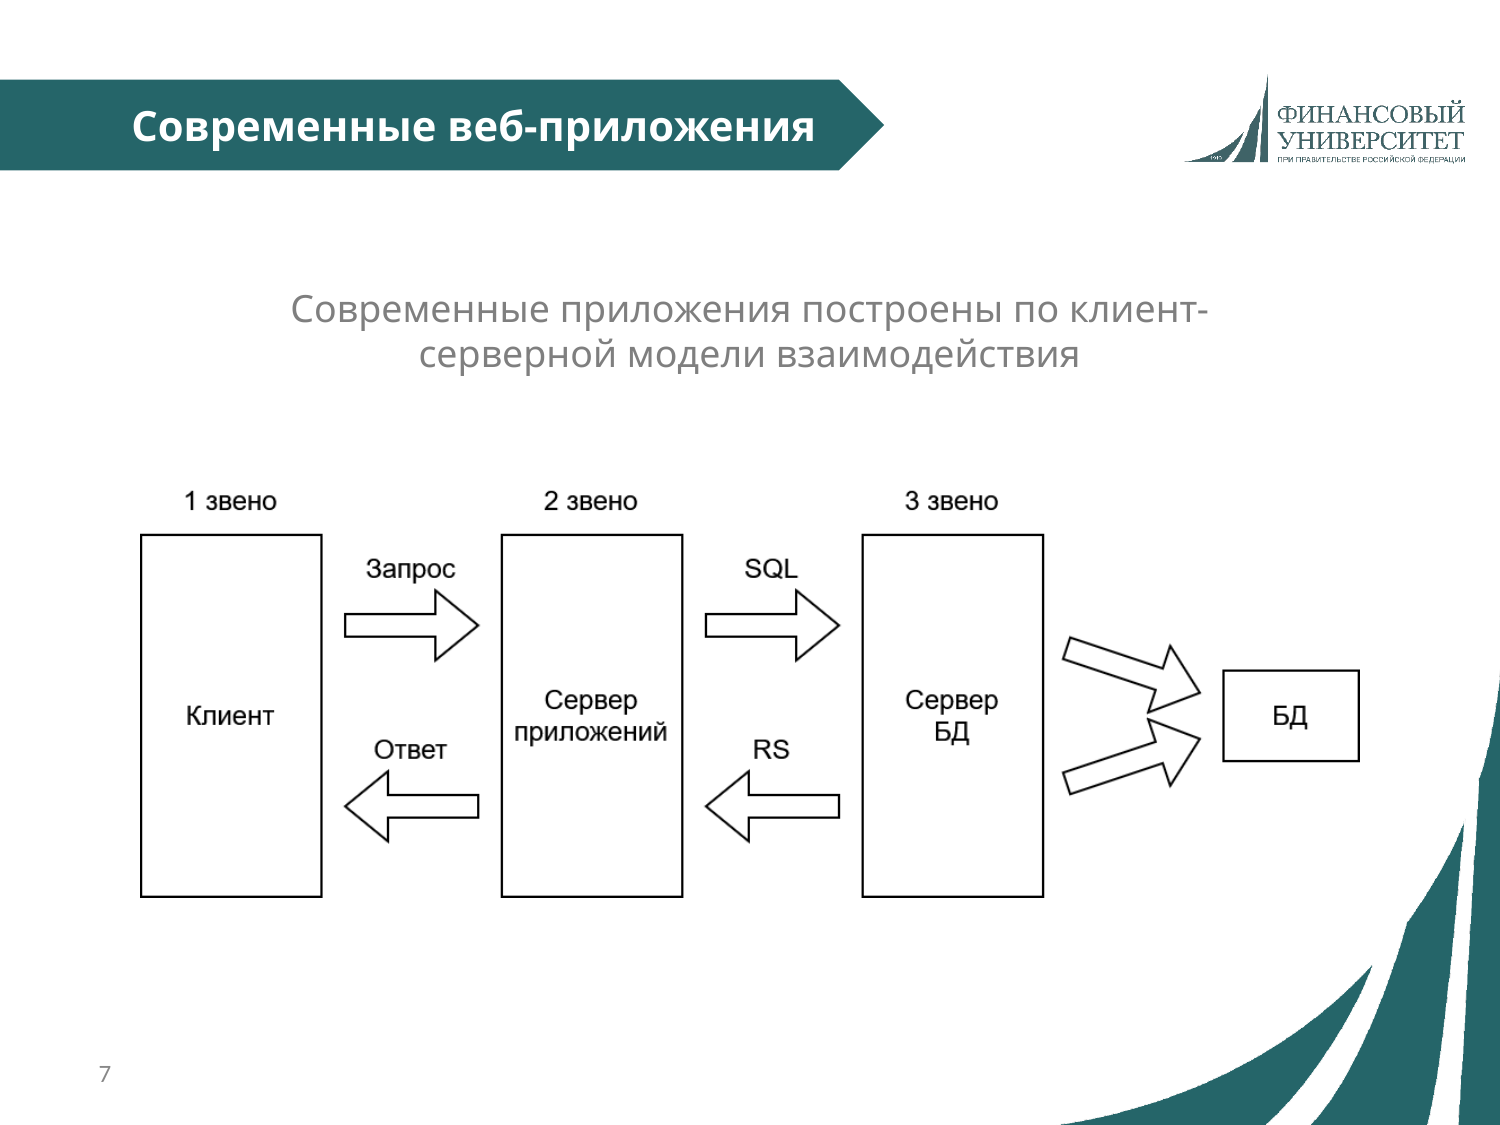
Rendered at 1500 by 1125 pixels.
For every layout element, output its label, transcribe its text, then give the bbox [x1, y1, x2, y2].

text_box [0, 79, 885, 171]
text_box Современные веб-приложения [101, 92, 832, 158]
picture [1182, 69, 1466, 171]
slide_number ‹#› [0, 1042, 127, 1103]
text_box Современные приложения построены по клиент-серверной модели взаимодействия [255, 277, 1245, 383]
picture [139, 466, 1500, 1125]
